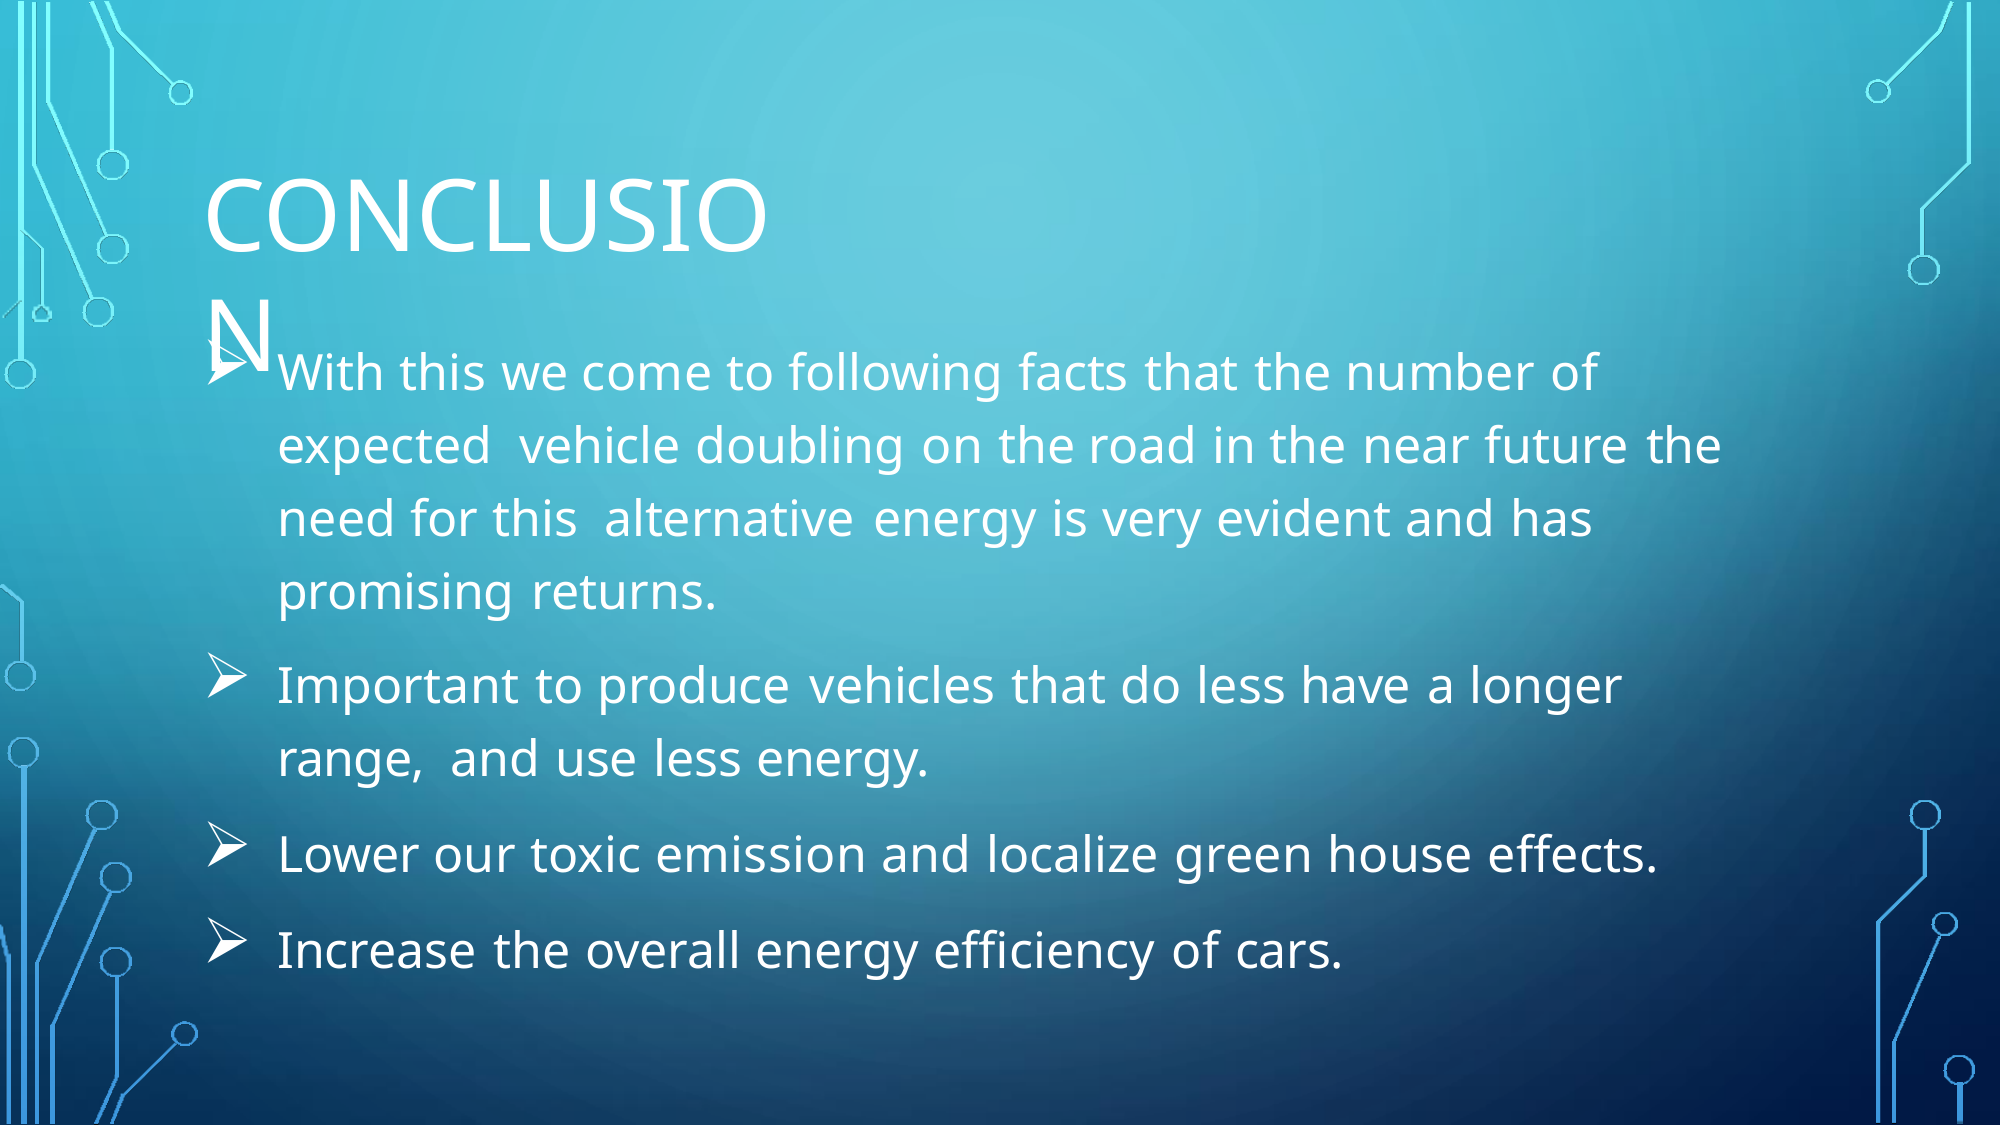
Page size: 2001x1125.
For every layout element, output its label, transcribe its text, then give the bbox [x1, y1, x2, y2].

title CONCLUSION [200, 149, 784, 324]
picture [0, 0, 2000, 1125]
text_box With this we come to following facts that the number of expected vehicle doubling on the road in the near future the need for this alternative energy is very evident and has promising returns. Important to produce vehicles that do less have a longer range, and use less energy. Lower our toxic emission and localize green house effects. Increase the overall energy efficiency of cars. [200, 324, 1738, 979]
